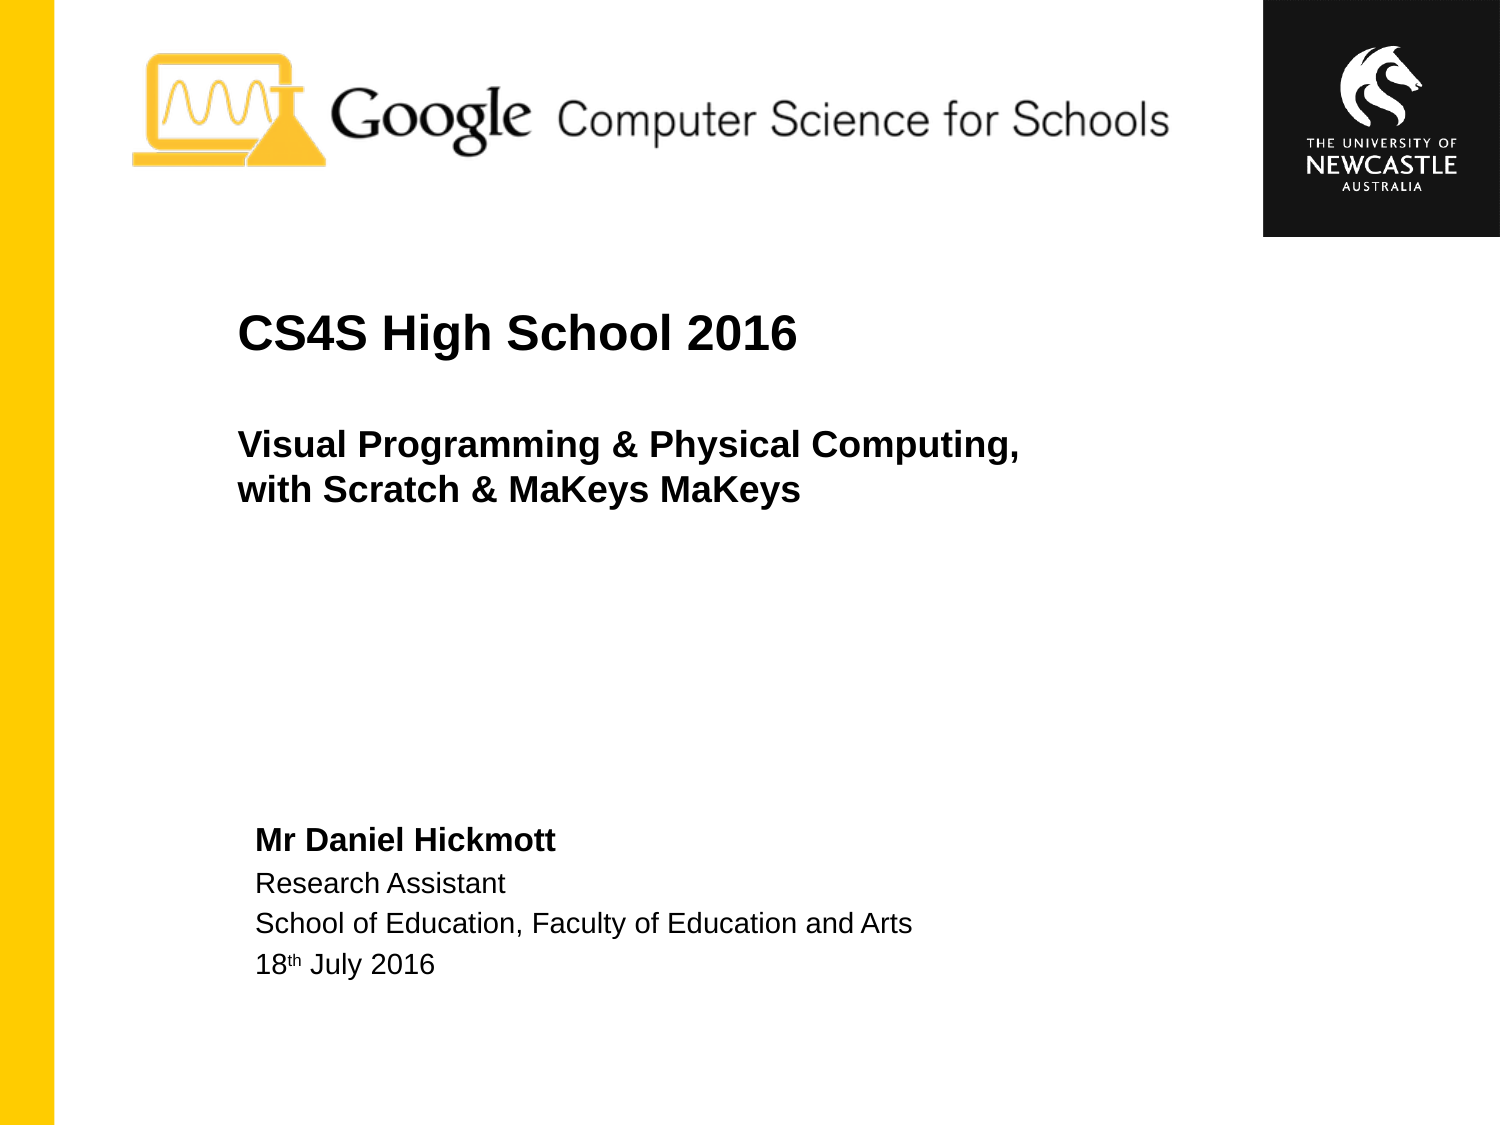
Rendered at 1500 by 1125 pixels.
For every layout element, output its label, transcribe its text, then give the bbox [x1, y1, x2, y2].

text_box [0, 0, 55, 1125]
title CS4S High School 2016 Visual Programming & Physical Computing, with Scratch & MaKeys MaKeys [237, 299, 1090, 528]
subtitle Mr Daniel Hickmott Research Assistant School of Education, Faculty of Education and Arts 18th July 2016 [231, 699, 1282, 1005]
picture [1263, 0, 1500, 237]
picture [100, 42, 1209, 187]
